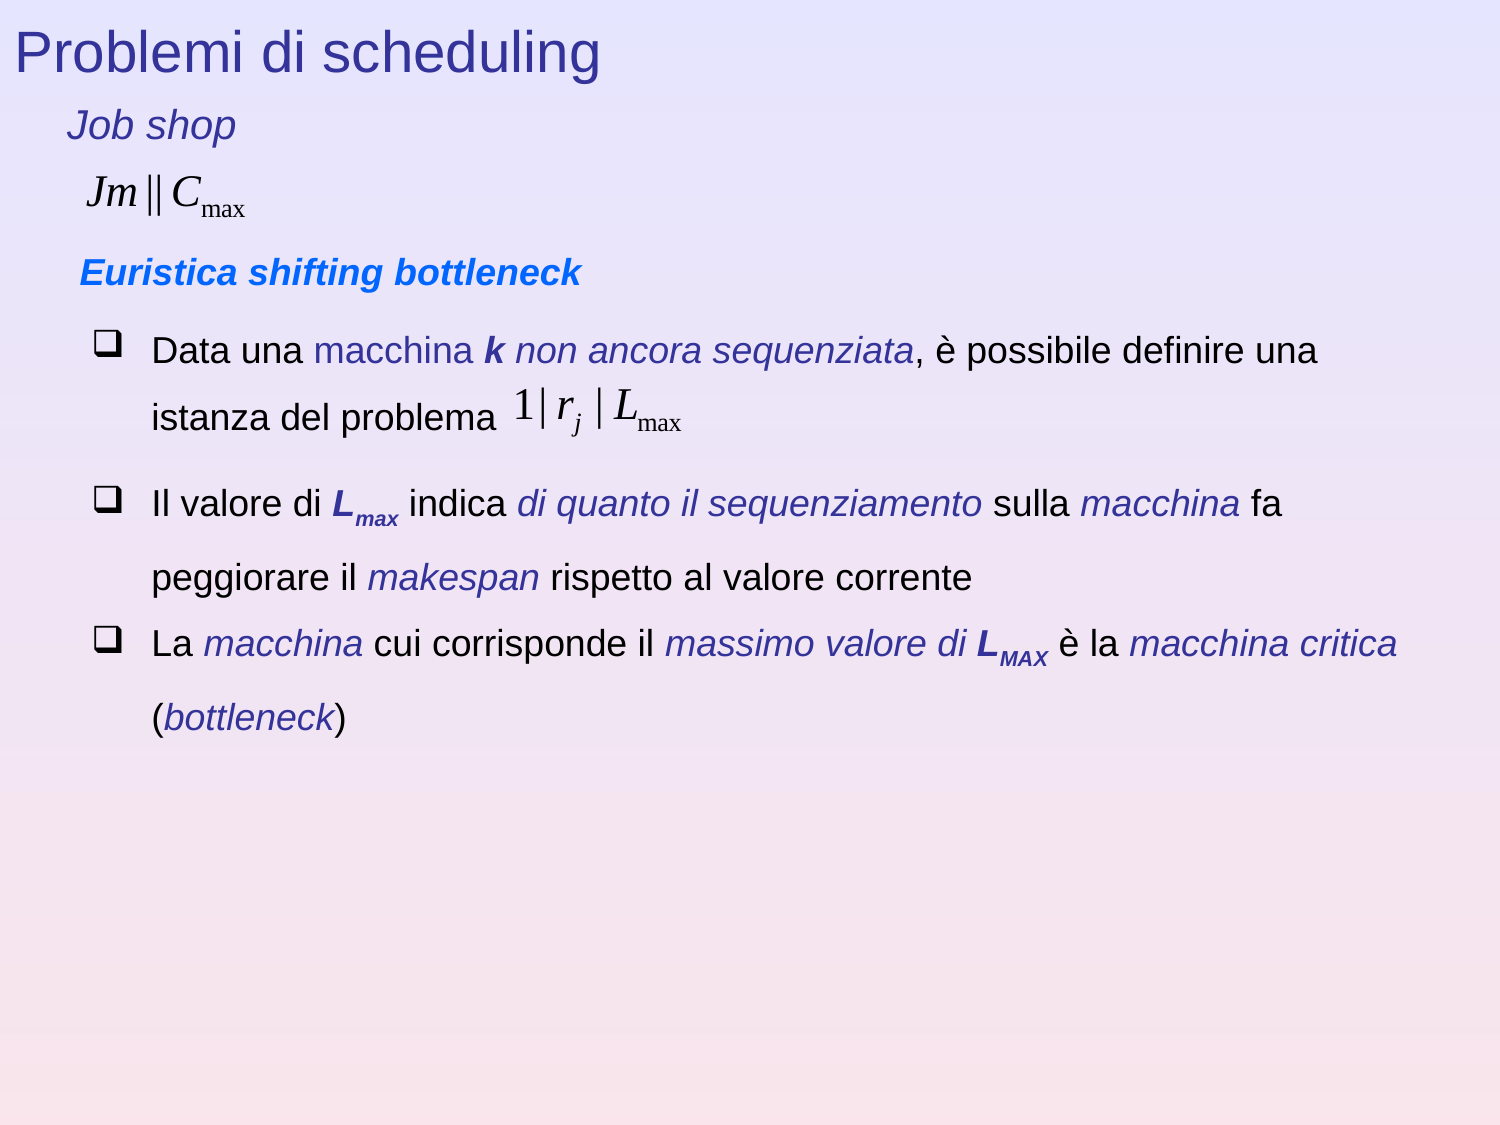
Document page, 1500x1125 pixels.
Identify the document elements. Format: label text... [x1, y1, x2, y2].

picture [0, 0, 1500, 1125]
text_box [76, 160, 257, 230]
text_box Job shop [52, 90, 1424, 161]
text_box Il valore di Lmax indica di quanto il sequenziamento sulla macchina fa peggiorare il makespan rispetto al valore corrente [76, 446, 1459, 606]
text_box Data una macchina k non ancora sequenziata, è possibile definire una istanza del problema [76, 295, 1459, 446]
text_box La macchina cui corrisponde il massimo valore di LMAX è la macchina critica (bottleneck) [76, 586, 1424, 746]
text_box Euristica shifting bottleneck [64, 240, 1471, 301]
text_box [510, 374, 692, 447]
text_box Problemi di scheduling [0, 0, 1350, 102]
